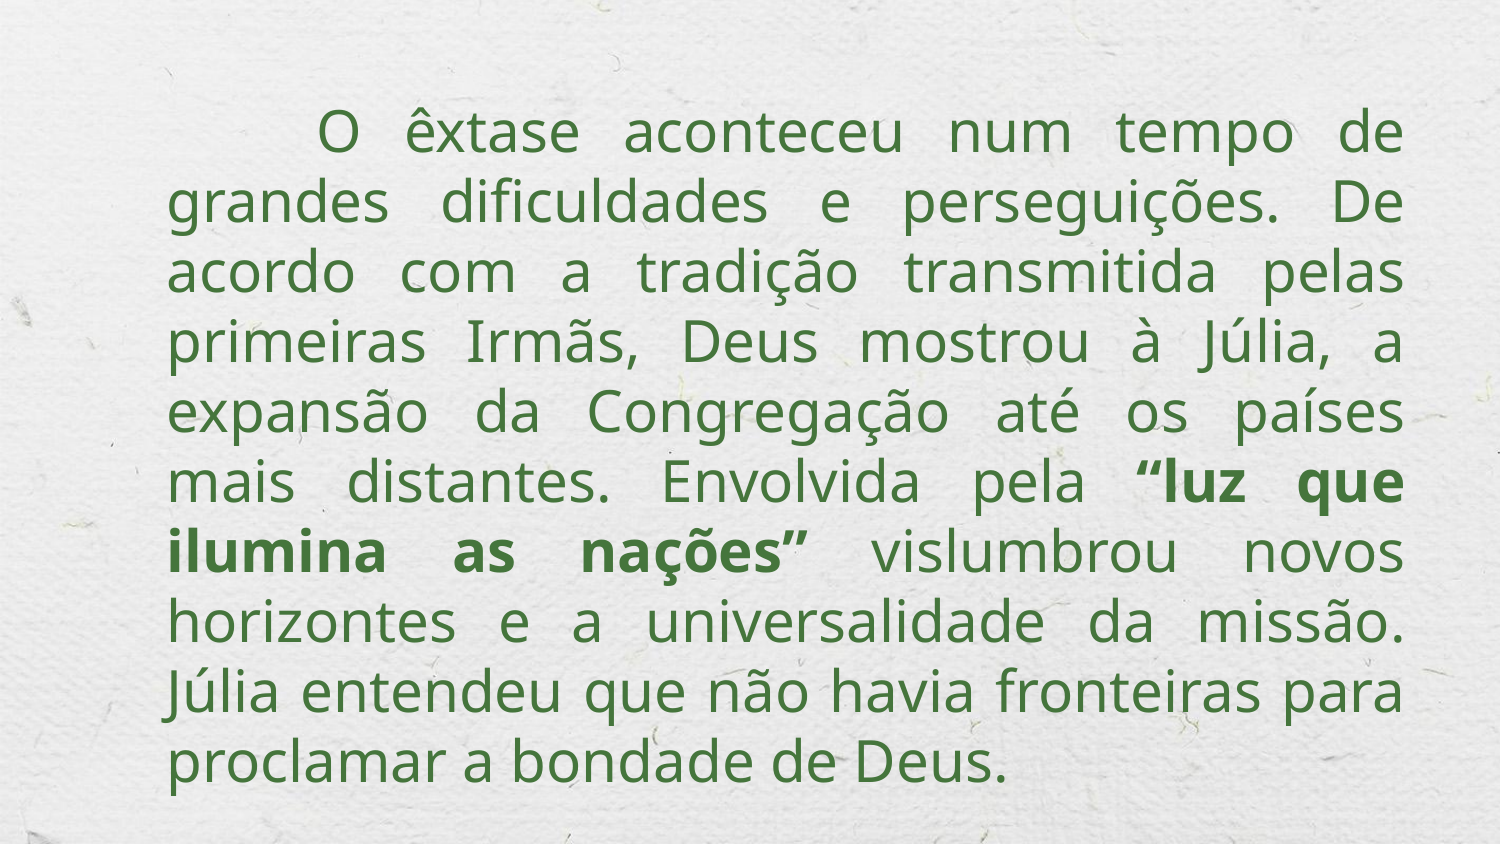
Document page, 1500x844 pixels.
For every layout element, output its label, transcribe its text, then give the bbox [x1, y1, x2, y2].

picture [0, 0, 1500, 844]
subtitle O êxtase aconteceu num tempo de grandes dificuldades e perseguições. De acordo com a tradição transmitida pelas primeiras Irmãs, Deus mostrou à Júlia, a expansão da Congregação até os países mais distantes. Envolvida pela “luz que ilumina as nações” vislumbrou novos horizontes e a universalidade da missão. Júlia entendeu que não havia fronteiras para proclamar a bondade de Deus. [76, 79, 1421, 821]
